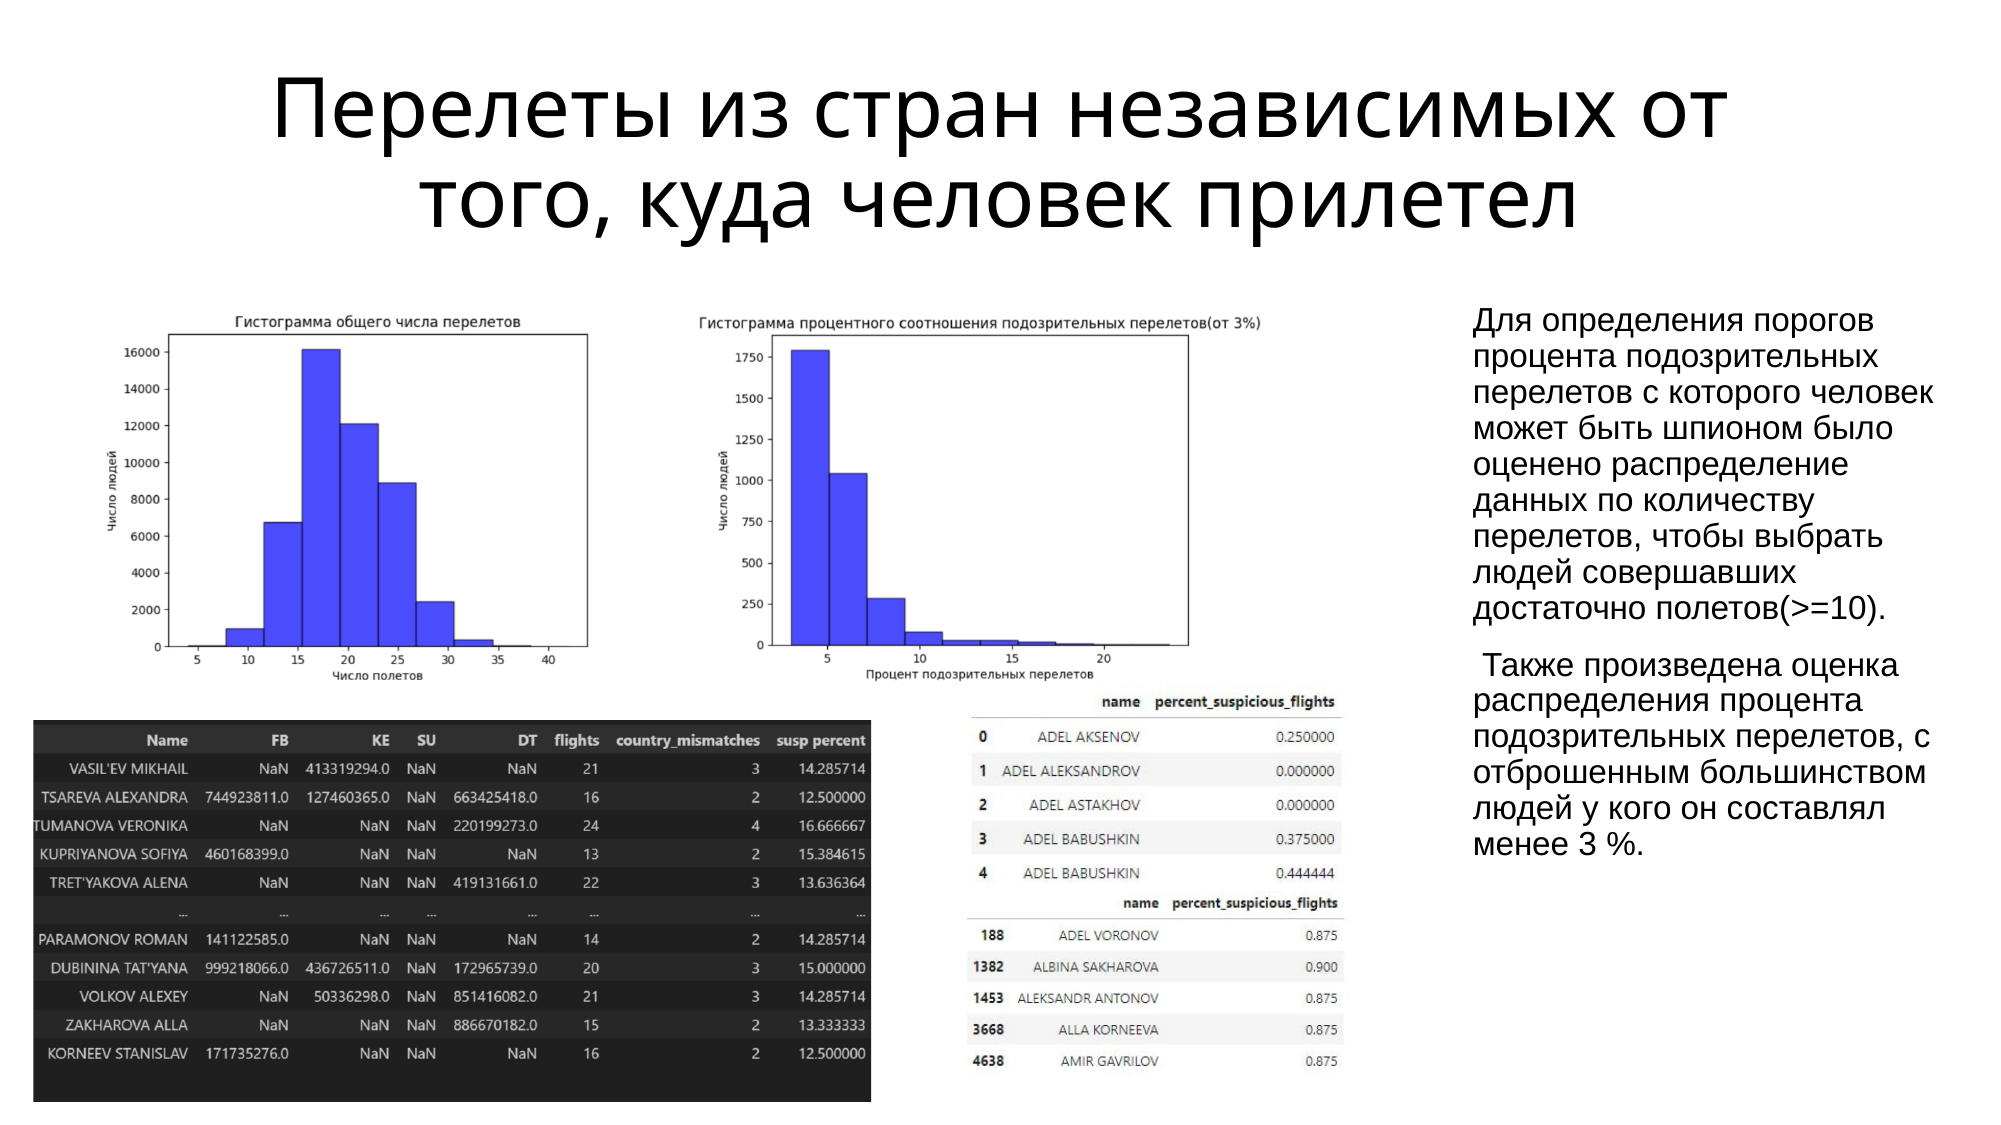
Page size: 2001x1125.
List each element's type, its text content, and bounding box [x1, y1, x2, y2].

picture [99, 308, 599, 684]
picture [33, 719, 872, 1103]
title Перелеты из стран независимых от того, куда человек прилетел [249, 47, 1750, 253]
subtitle Для определения порогов процента подозрительных перелетов с которого человек может быть шпионом было оценено распределение данных по количеству перелетов, чтобы выбрать людей совершавших достаточно полетов(>=10). Также произведена оценка распределения процента подозрительных перелетов, с отброшенным большинством людей у кого он составлял менее 3 %. [1420, 295, 1968, 986]
picture [692, 314, 1366, 1090]
